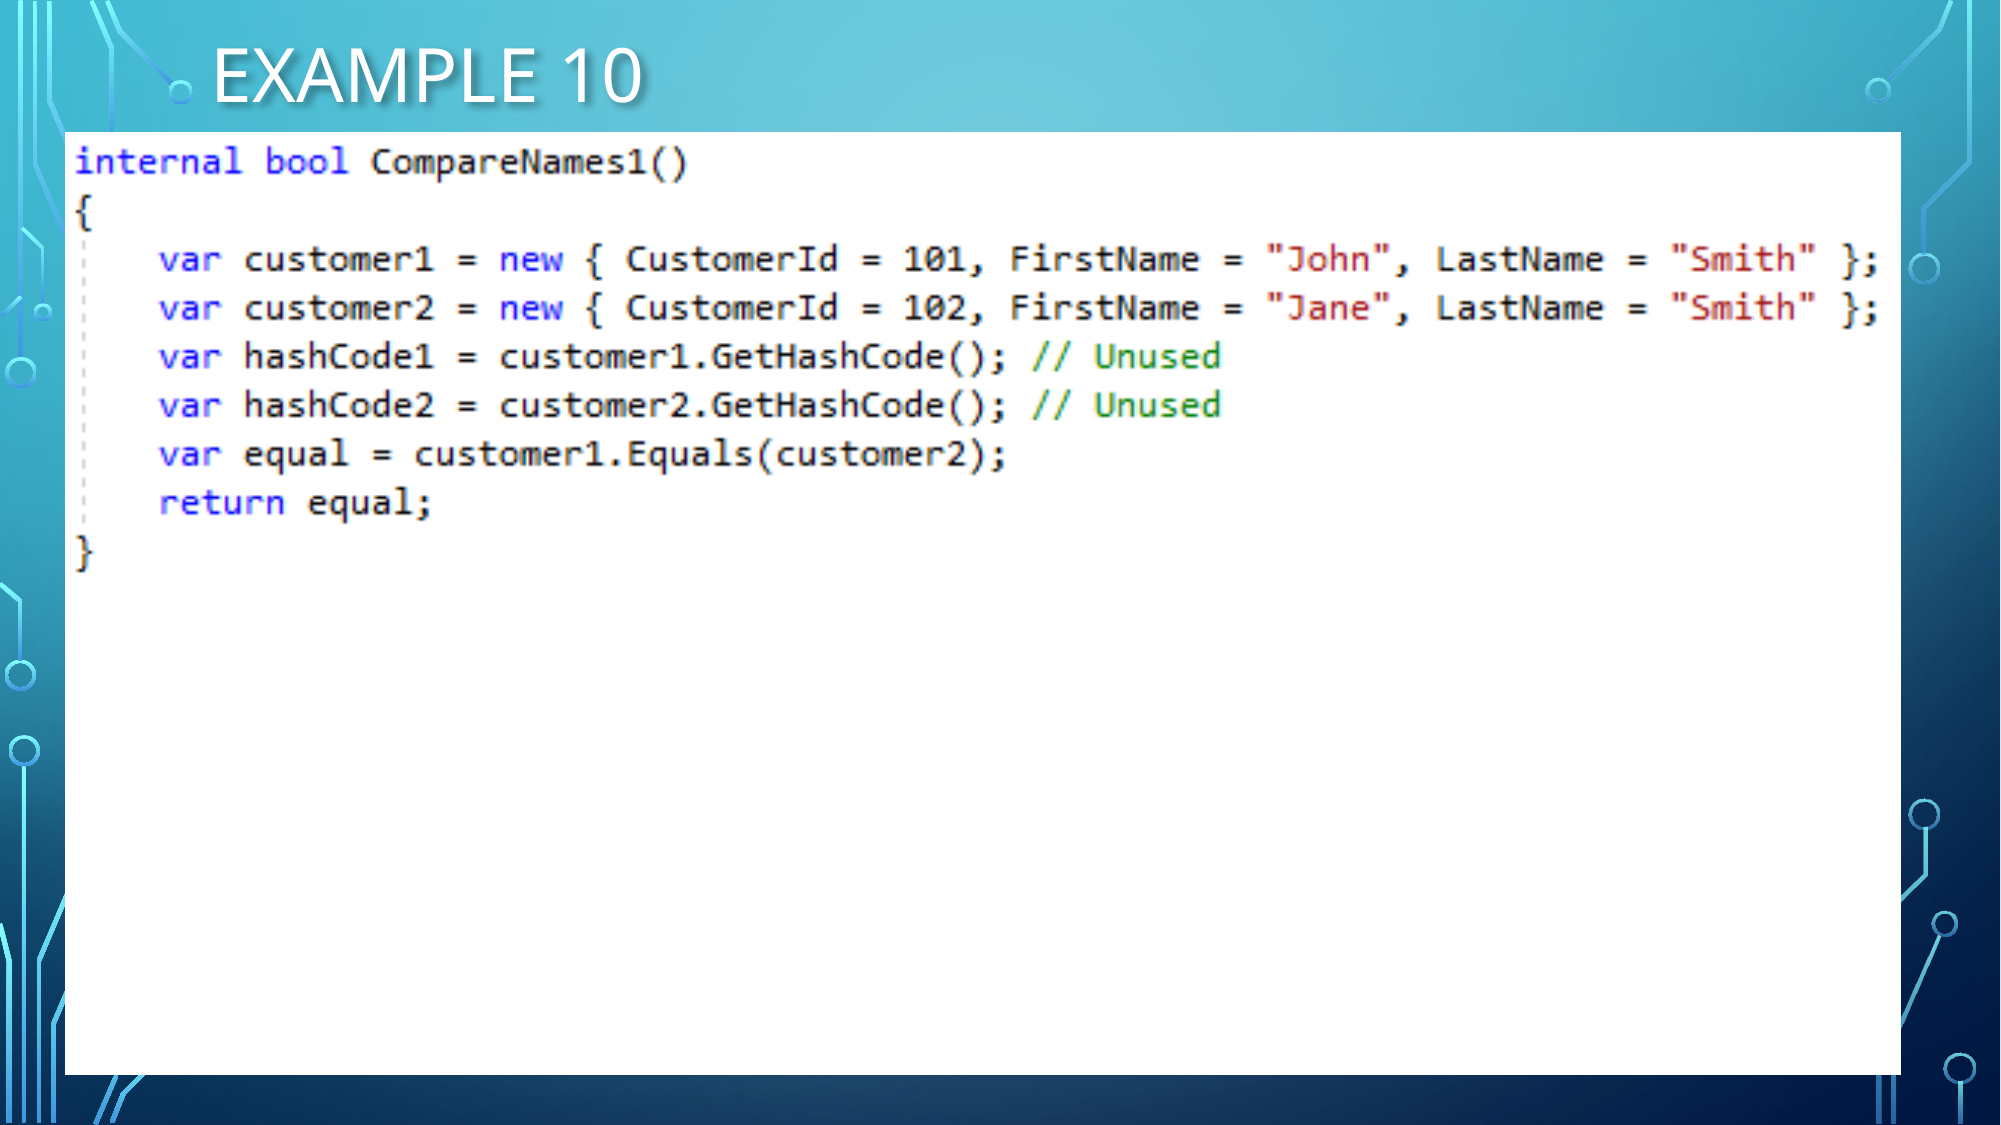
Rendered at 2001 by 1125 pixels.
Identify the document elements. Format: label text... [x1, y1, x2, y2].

title Example 10 [195, 24, 1854, 132]
picture [64, 132, 1901, 1075]
